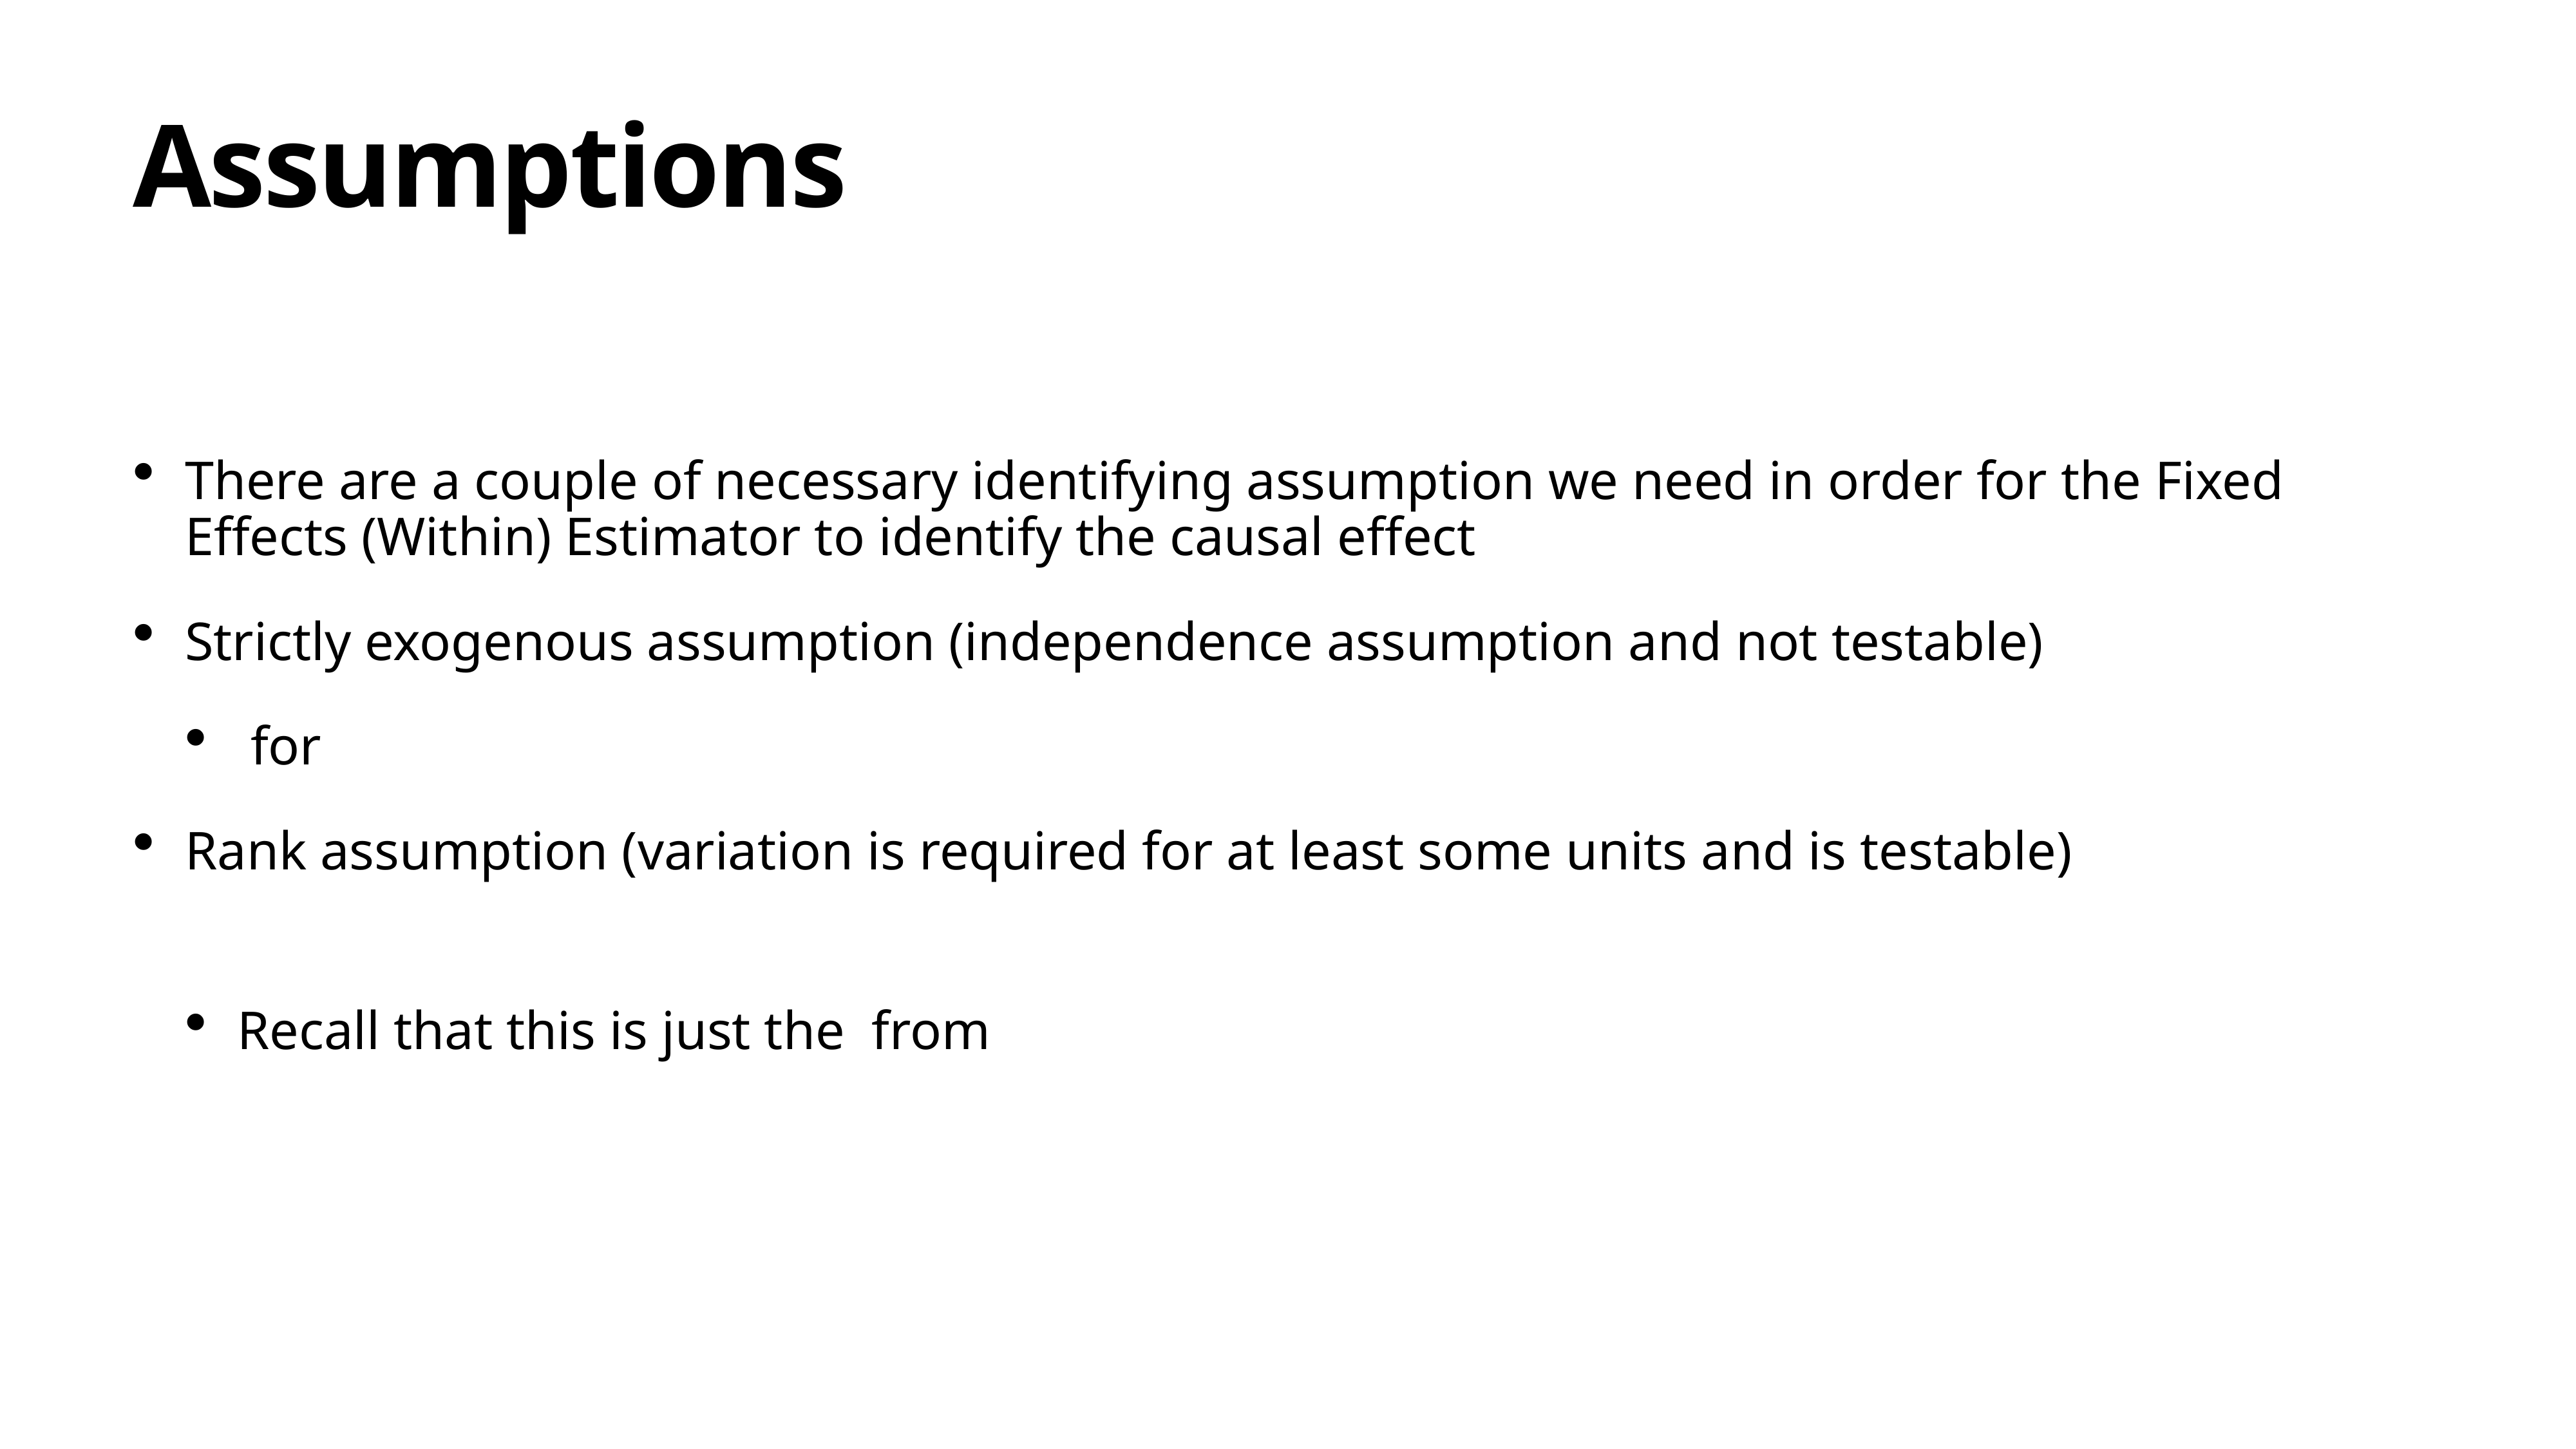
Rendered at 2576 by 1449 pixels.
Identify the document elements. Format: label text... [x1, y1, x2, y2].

list There are a couple of necessary identifying assumption we need in order for the Fixed Effects (Within) Estimator to identify the causal effect Strictly exogenous assumption (independence assumption and not testable) for Rank assumption (variation is required for at least some units and is testable) Recall that this is just the from [127, 448, 2449, 1321]
title Assumptions [127, 113, 2449, 266]
